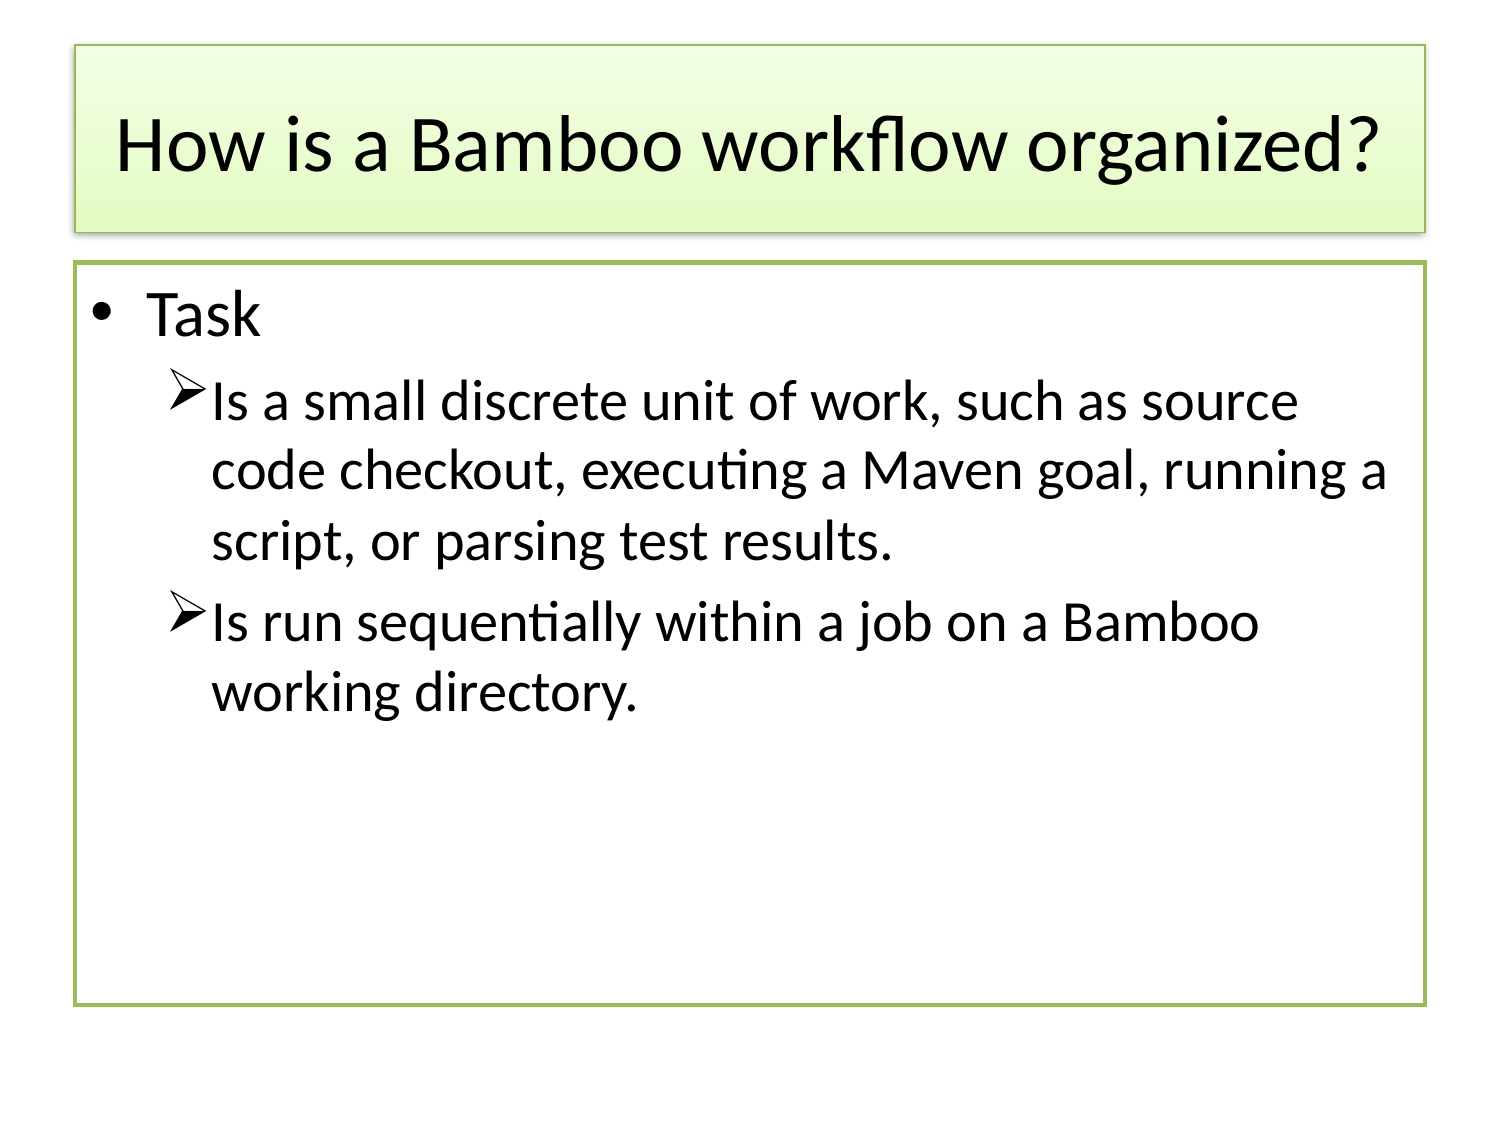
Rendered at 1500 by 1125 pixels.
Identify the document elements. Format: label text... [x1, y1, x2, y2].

title How is a Bamboo workflow organized? [74, 44, 1426, 233]
list Task Is a small discrete unit of work, such as source code checkout, executing a Maven goal, running a script, or parsing test results. Is run sequentially within a job on a Bamboo working directory. [73, 260, 1427, 1007]
